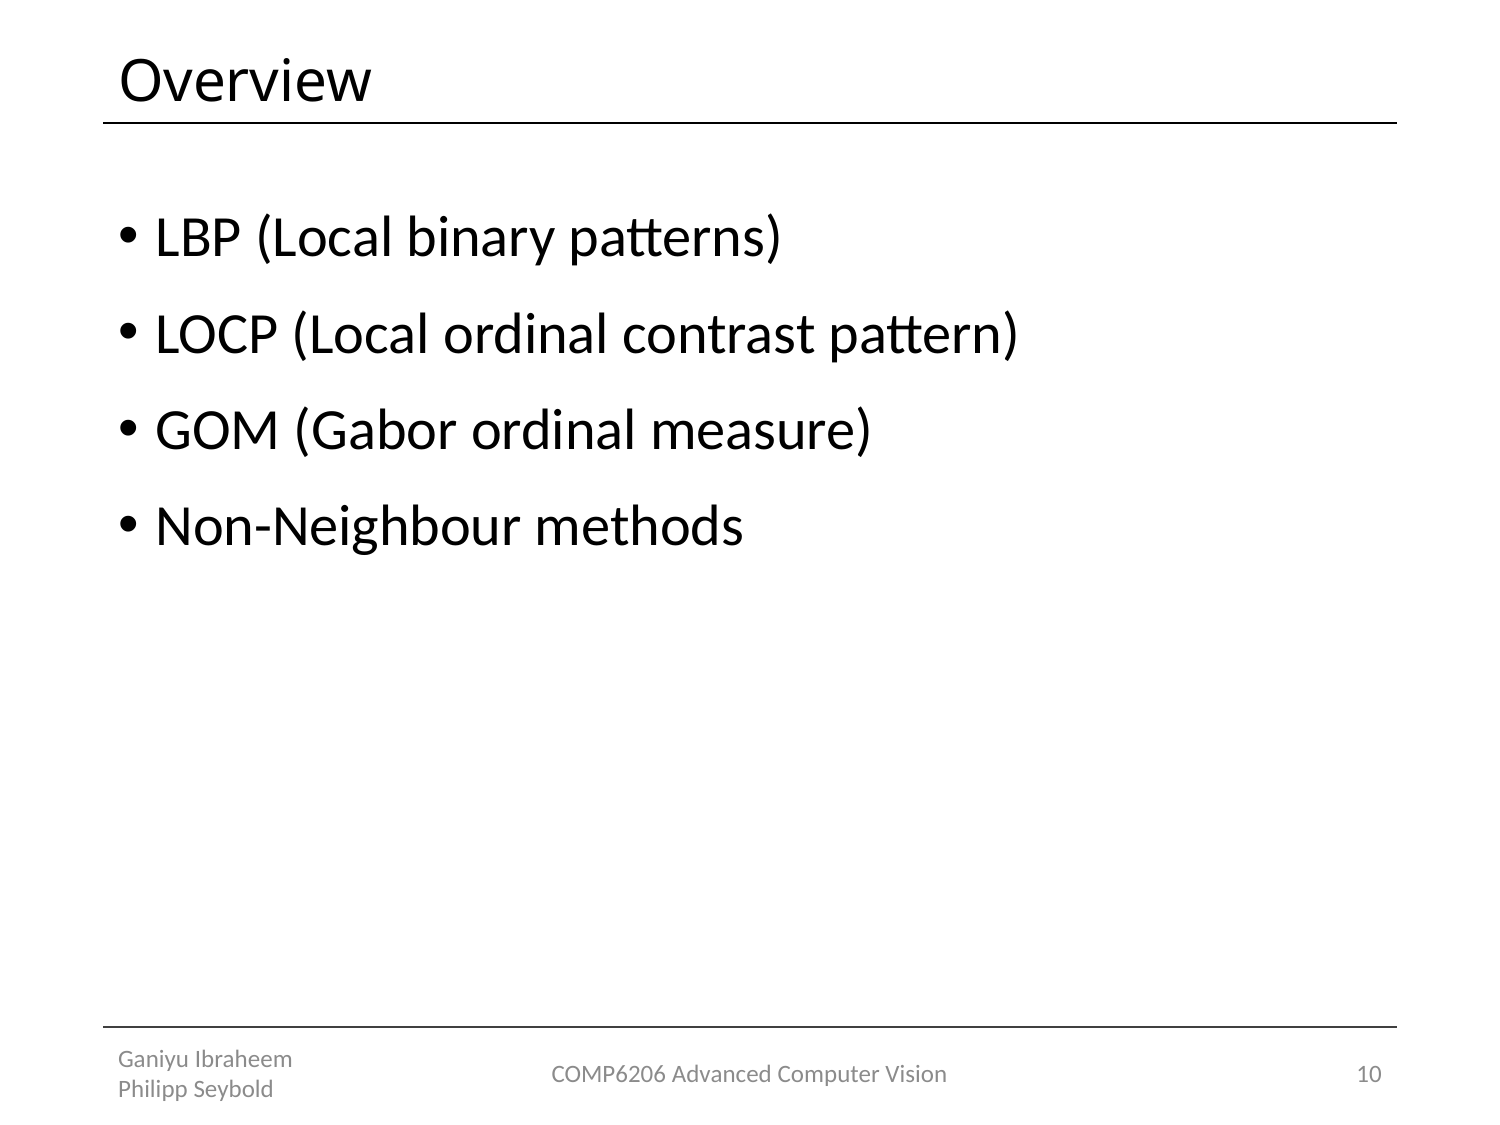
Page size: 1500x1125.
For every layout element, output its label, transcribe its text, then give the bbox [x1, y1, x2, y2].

text_box LBP (Local binary patterns) LOCP (Local ordinal contrast pattern) GOM (Gabor ordinal measure) Non-Neighbour methods [103, 199, 1397, 962]
footer COMP6206 Advanced Computer Vision [496, 1042, 1004, 1103]
slide_number Ganiyu Ibraheem Philipp Seybold [103, 1042, 358, 1103]
title Overview [103, 41, 1397, 124]
slide_number 10 [1059, 1042, 1397, 1103]
